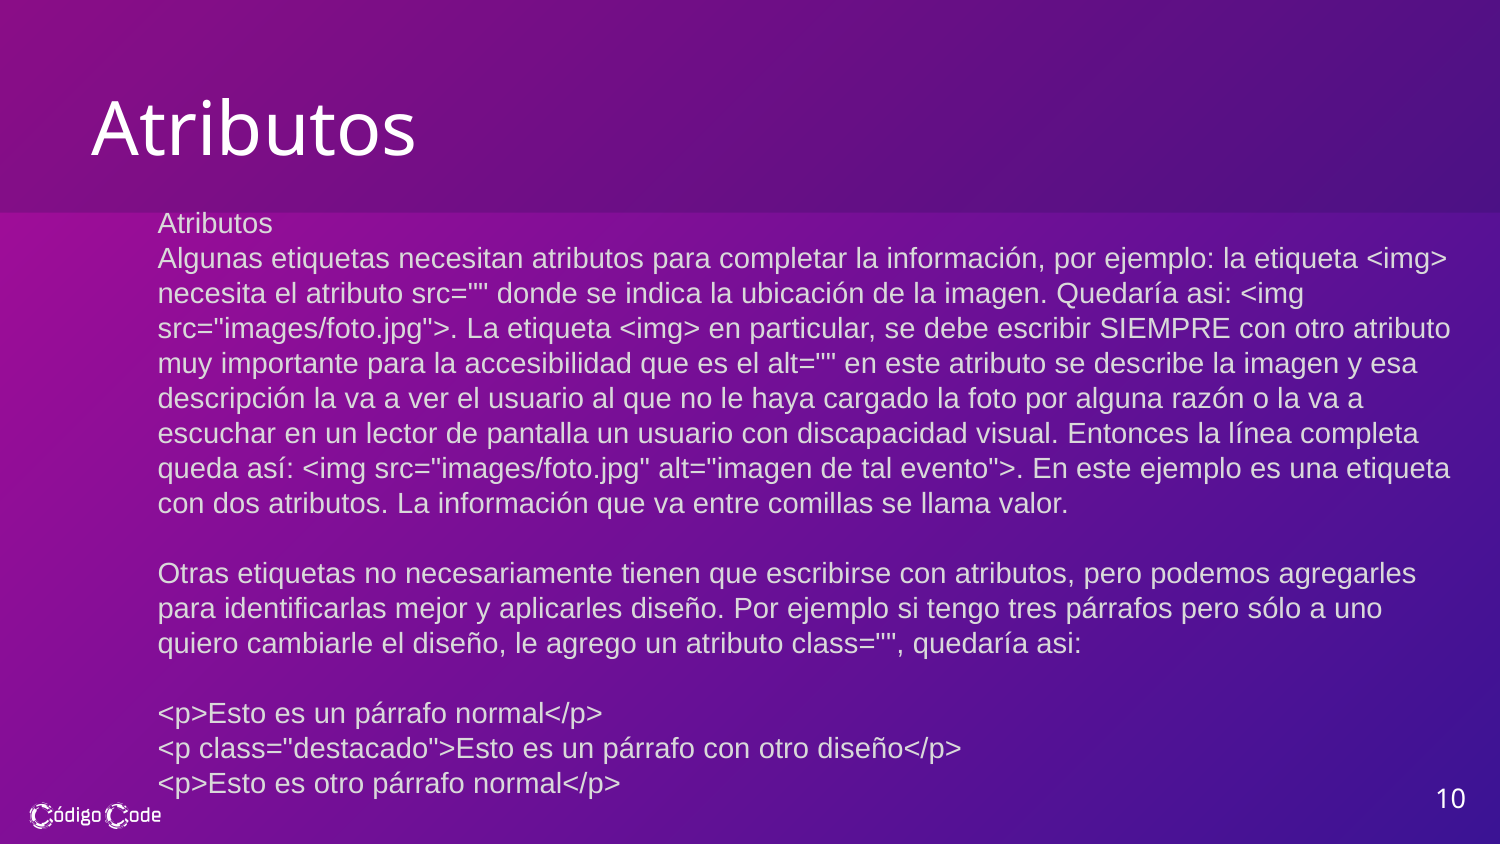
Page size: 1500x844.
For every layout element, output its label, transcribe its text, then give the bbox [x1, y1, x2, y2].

slide_number 10 [1391, 766, 1482, 832]
picture [24, 790, 167, 841]
text_box Atributos Algunas etiquetas necesitan atributos para completar la información, por ejemplo: la etiqueta <img> necesita el atributo src="" donde se indica la ubicación de la imagen. Quedaría asi: <img src="images/foto.jpg">. La etiqueta <img> en particular, se debe escribir SIEMPRE con otro atributo muy importante para la accesibilidad que es el alt="" en este atributo se describe la imagen y esa descripción la va a ver el usuario al que no le haya cargado la foto por alguna razón o la va a escuchar en un lector de pantalla un usuario con discapacidad visual. Entonces la línea completa queda así: <img src="images/foto.jpg" alt="imagen de tal evento">. En este ejemplo es una etiqueta con dos atributos. La información que va entre comillas se llama valor. Otras etiquetas no necesariamente tienen que escribirse con atributos, pero podemos agregarles para identificarlas mejor y aplicarles diseño. Por ejemplo si tengo tres párrafos pero sólo a uno quiero cambiarle el diseño, le agrego un atributo class="", quedaría asi: <p>Esto es un párrafo normal</p> <p class="destacado">Esto es un párrafo con otro diseño</p> <p>Esto es otro párrafo normal</p> [142, 197, 1478, 807]
title Atributos [76, 32, 1436, 186]
